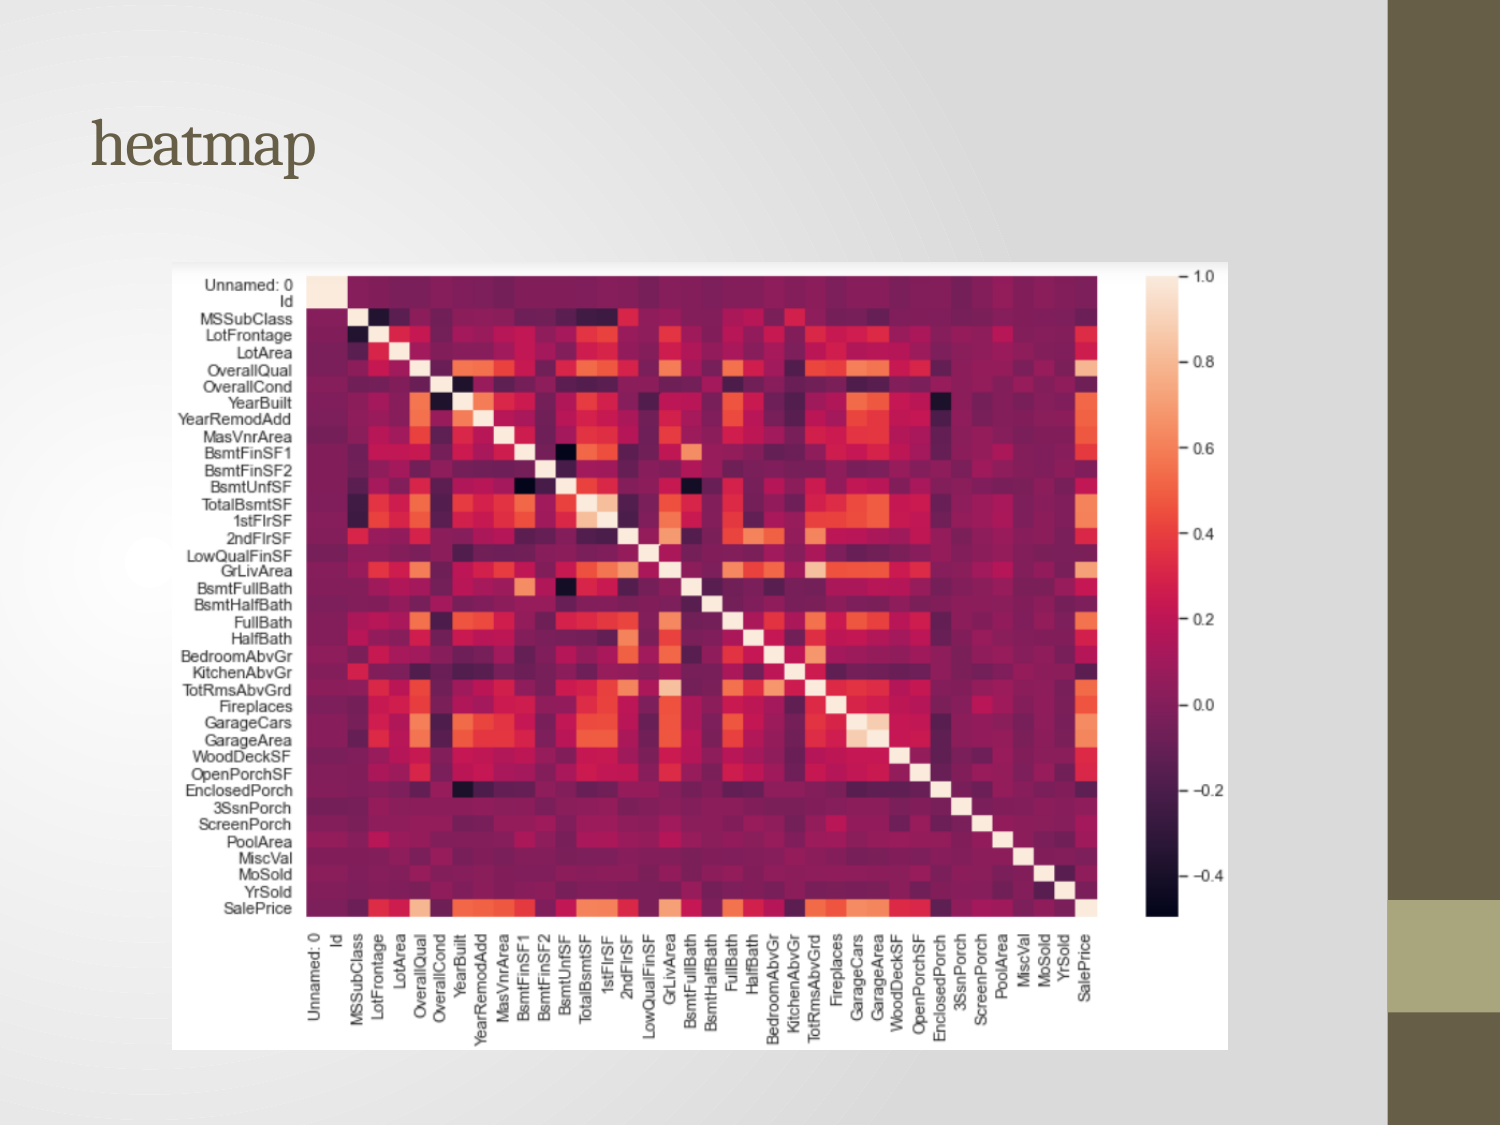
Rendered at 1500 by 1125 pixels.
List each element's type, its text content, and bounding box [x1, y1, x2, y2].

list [172, 261, 1228, 1051]
title heatmap [75, 45, 1325, 233]
